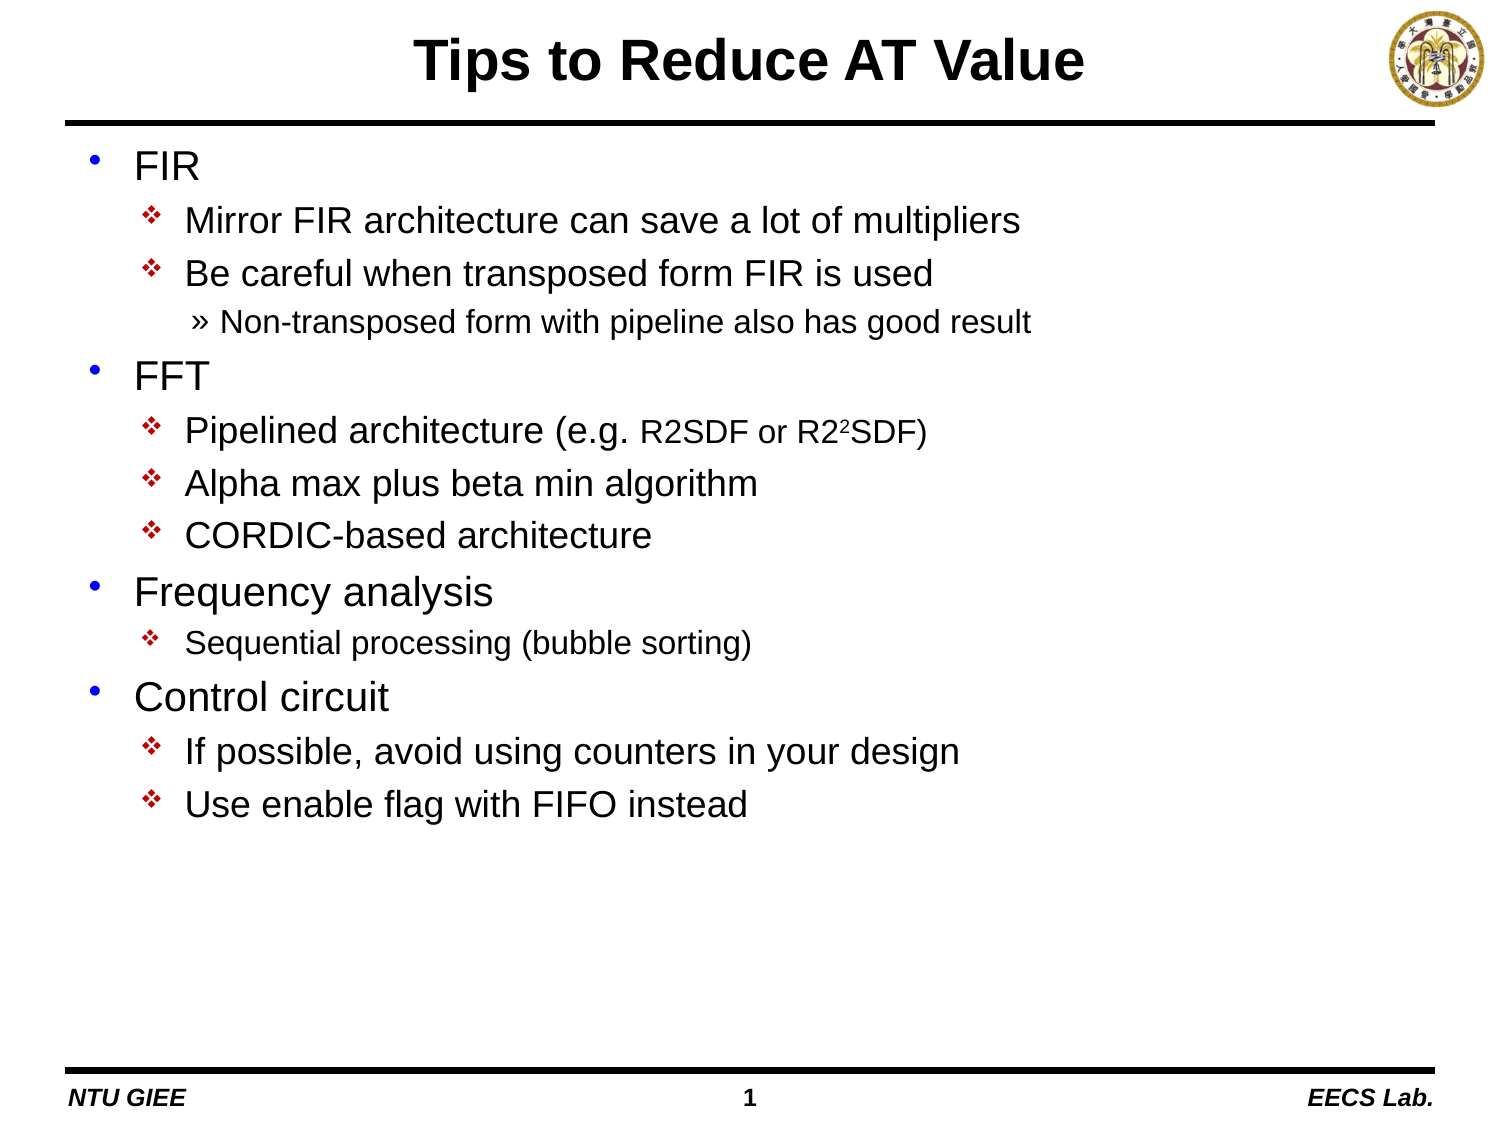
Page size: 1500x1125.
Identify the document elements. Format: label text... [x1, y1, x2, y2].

slide_number NTU GIEE [53, 1079, 404, 1115]
title Tips to Reduce AT Value [134, 0, 1366, 114]
picture [1381, 6, 1495, 111]
list FIR Mirror FIR architecture can save a lot of multipliers Be careful when transposed form FIR is used Non-transposed form with pipeline also has good result FFT Pipelined architecture (e.g. R2SDF or R22SDF) Alpha max plus beta min algorithm CORDIC-based architecture Frequency analysis Sequential processing (bubble sorting) Control circuit If possible, avoid using counters in your design Use enable flag with FIFO instead [75, 131, 1425, 1059]
slide_number 1 [575, 1079, 925, 1115]
footer EECS Lab. [974, 1079, 1450, 1115]
